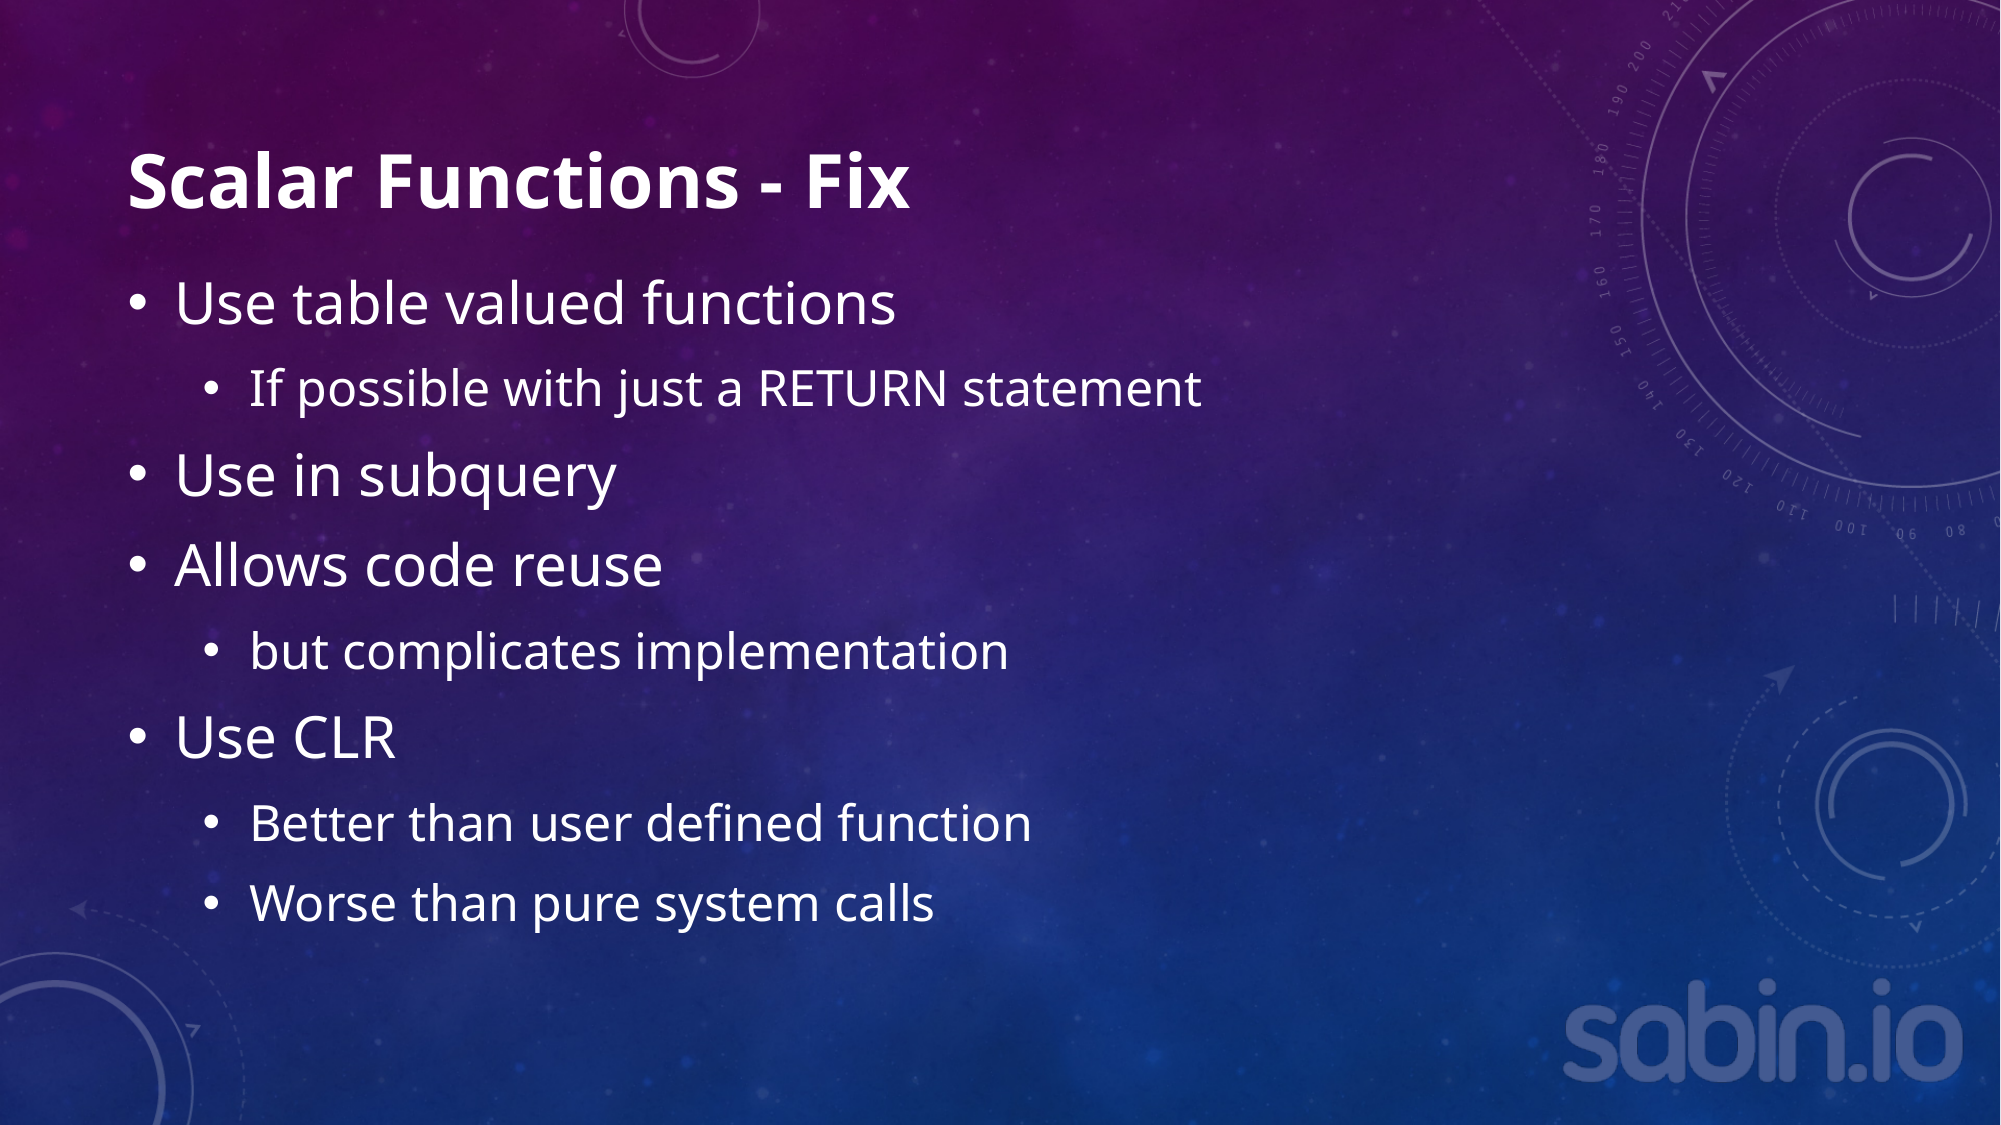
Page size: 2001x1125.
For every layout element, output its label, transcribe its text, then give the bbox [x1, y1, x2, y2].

list Use table valued functions If possible with just a RETURN statement Use in subquery Allows code reuse but complicates implementation Use CLR Better than user defined function Worse than pure system calls [112, 258, 1775, 951]
picture [0, 0, 2001, 1125]
title Scalar Functions - Fix [112, 99, 1775, 258]
